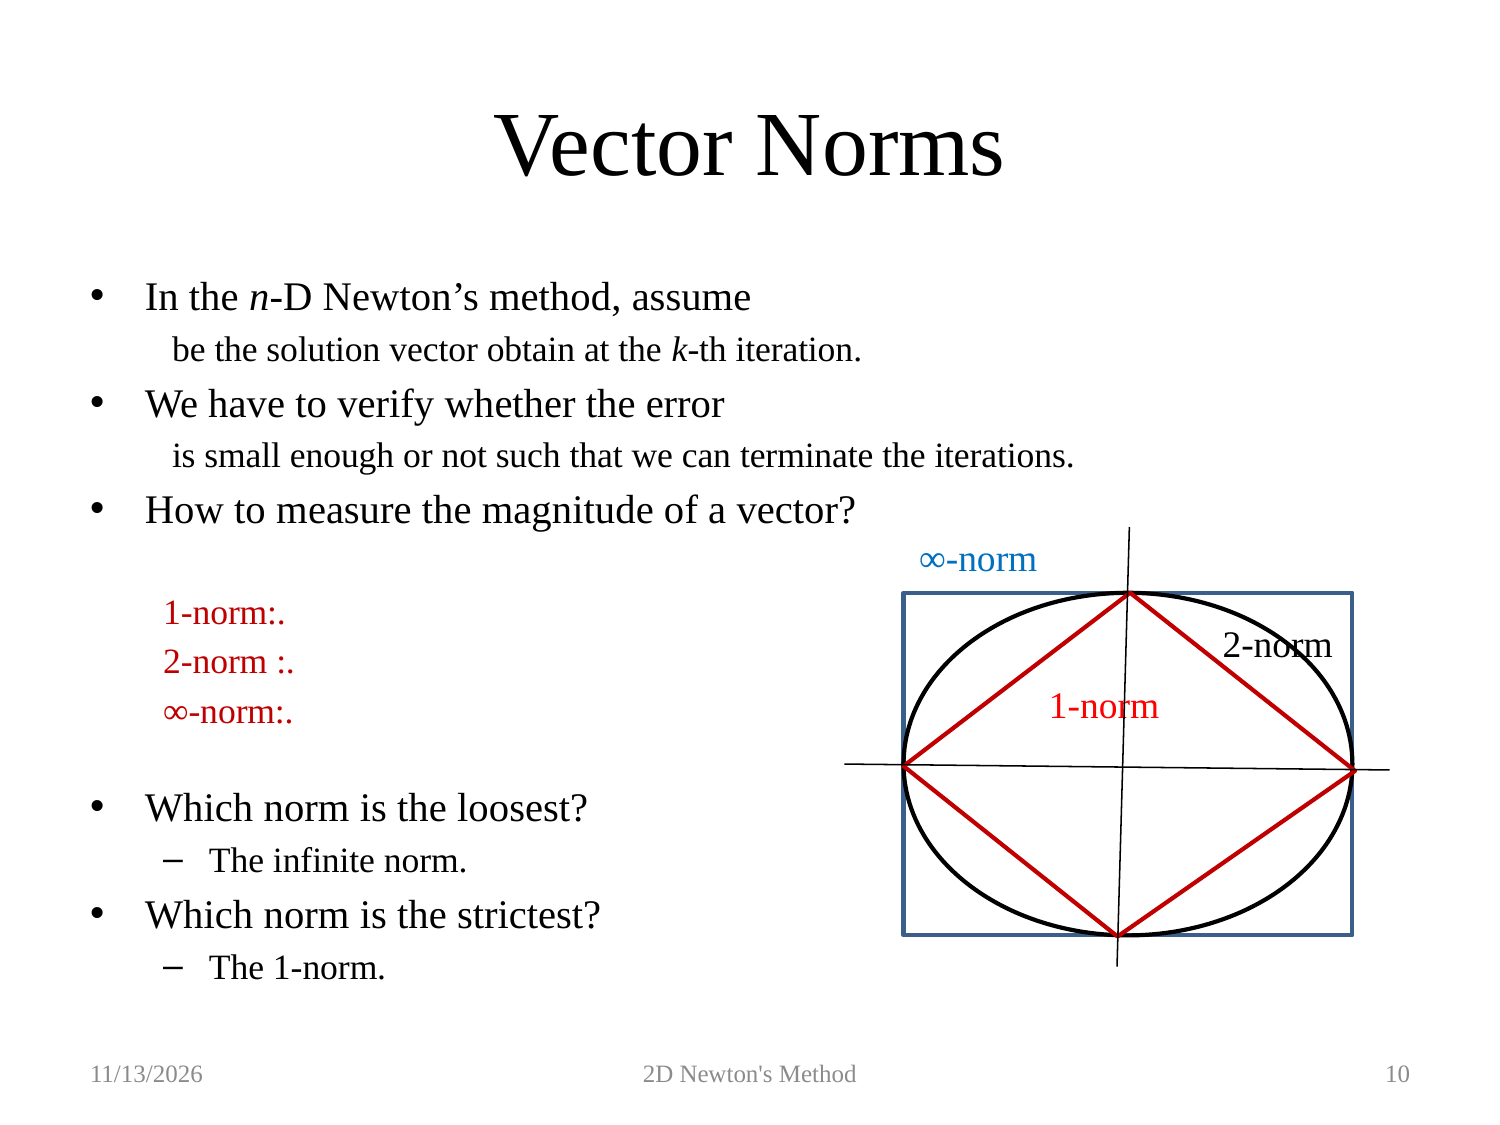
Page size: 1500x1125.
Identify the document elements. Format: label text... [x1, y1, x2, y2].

slide_number 10 [1074, 1042, 1425, 1103]
footer 2D Newton's Method [512, 1042, 988, 1103]
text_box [844, 526, 1390, 967]
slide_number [75, 1042, 425, 1103]
title Vector Norms [75, 45, 1425, 233]
